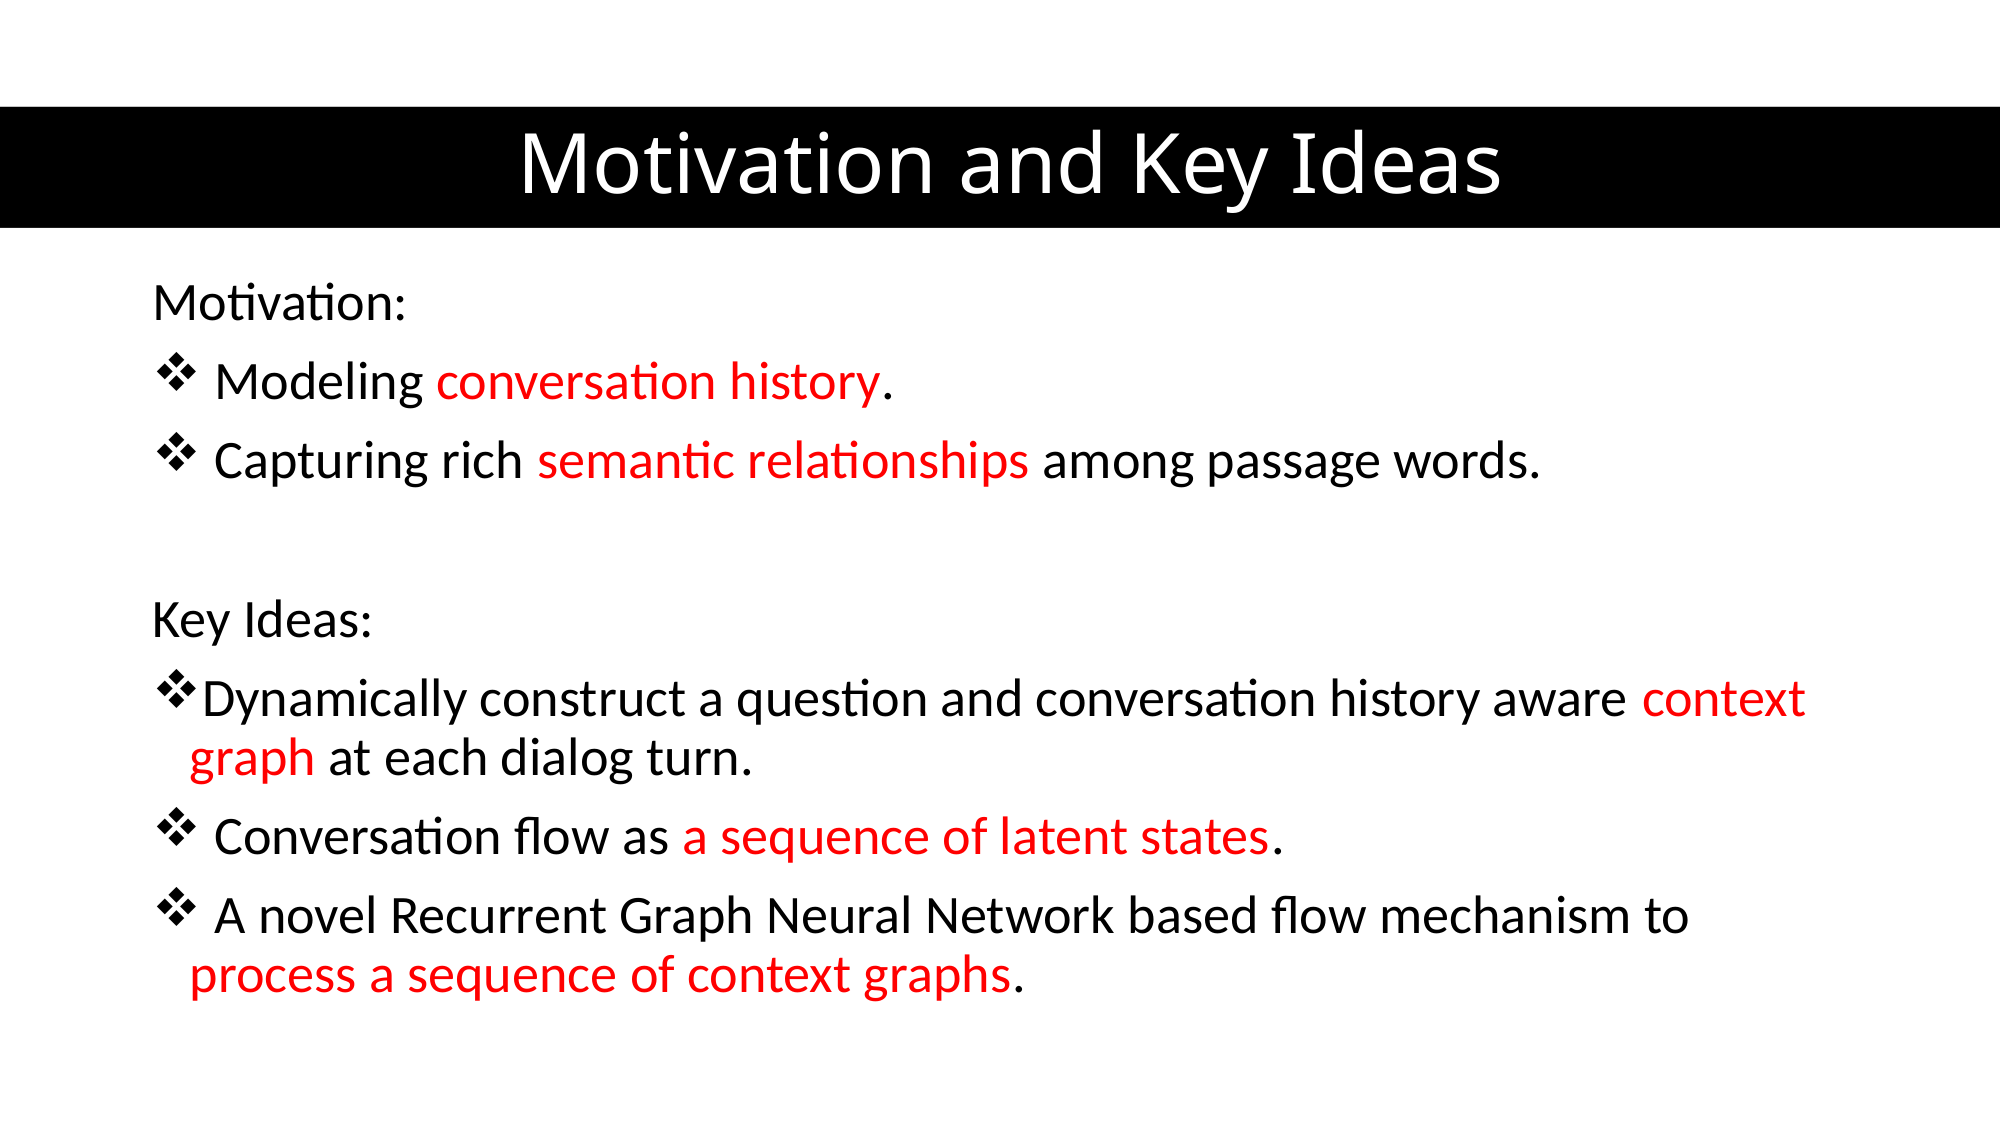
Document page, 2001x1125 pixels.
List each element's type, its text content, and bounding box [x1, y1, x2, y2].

title Motivation and Key Ideas [91, 105, 1931, 228]
text_box Motivation: Modeling conversation history. Capturing rich semantic relationships among passage words. Key Ideas: Dynamically construct a question and conversation history aware context graph at each dialog turn. Conversation flow as a sequence of latent states. A novel Recurrent Graph Neural Network based flow mechanism to process a sequence of context graphs. [137, 266, 1879, 980]
text_box [0, 106, 2000, 229]
